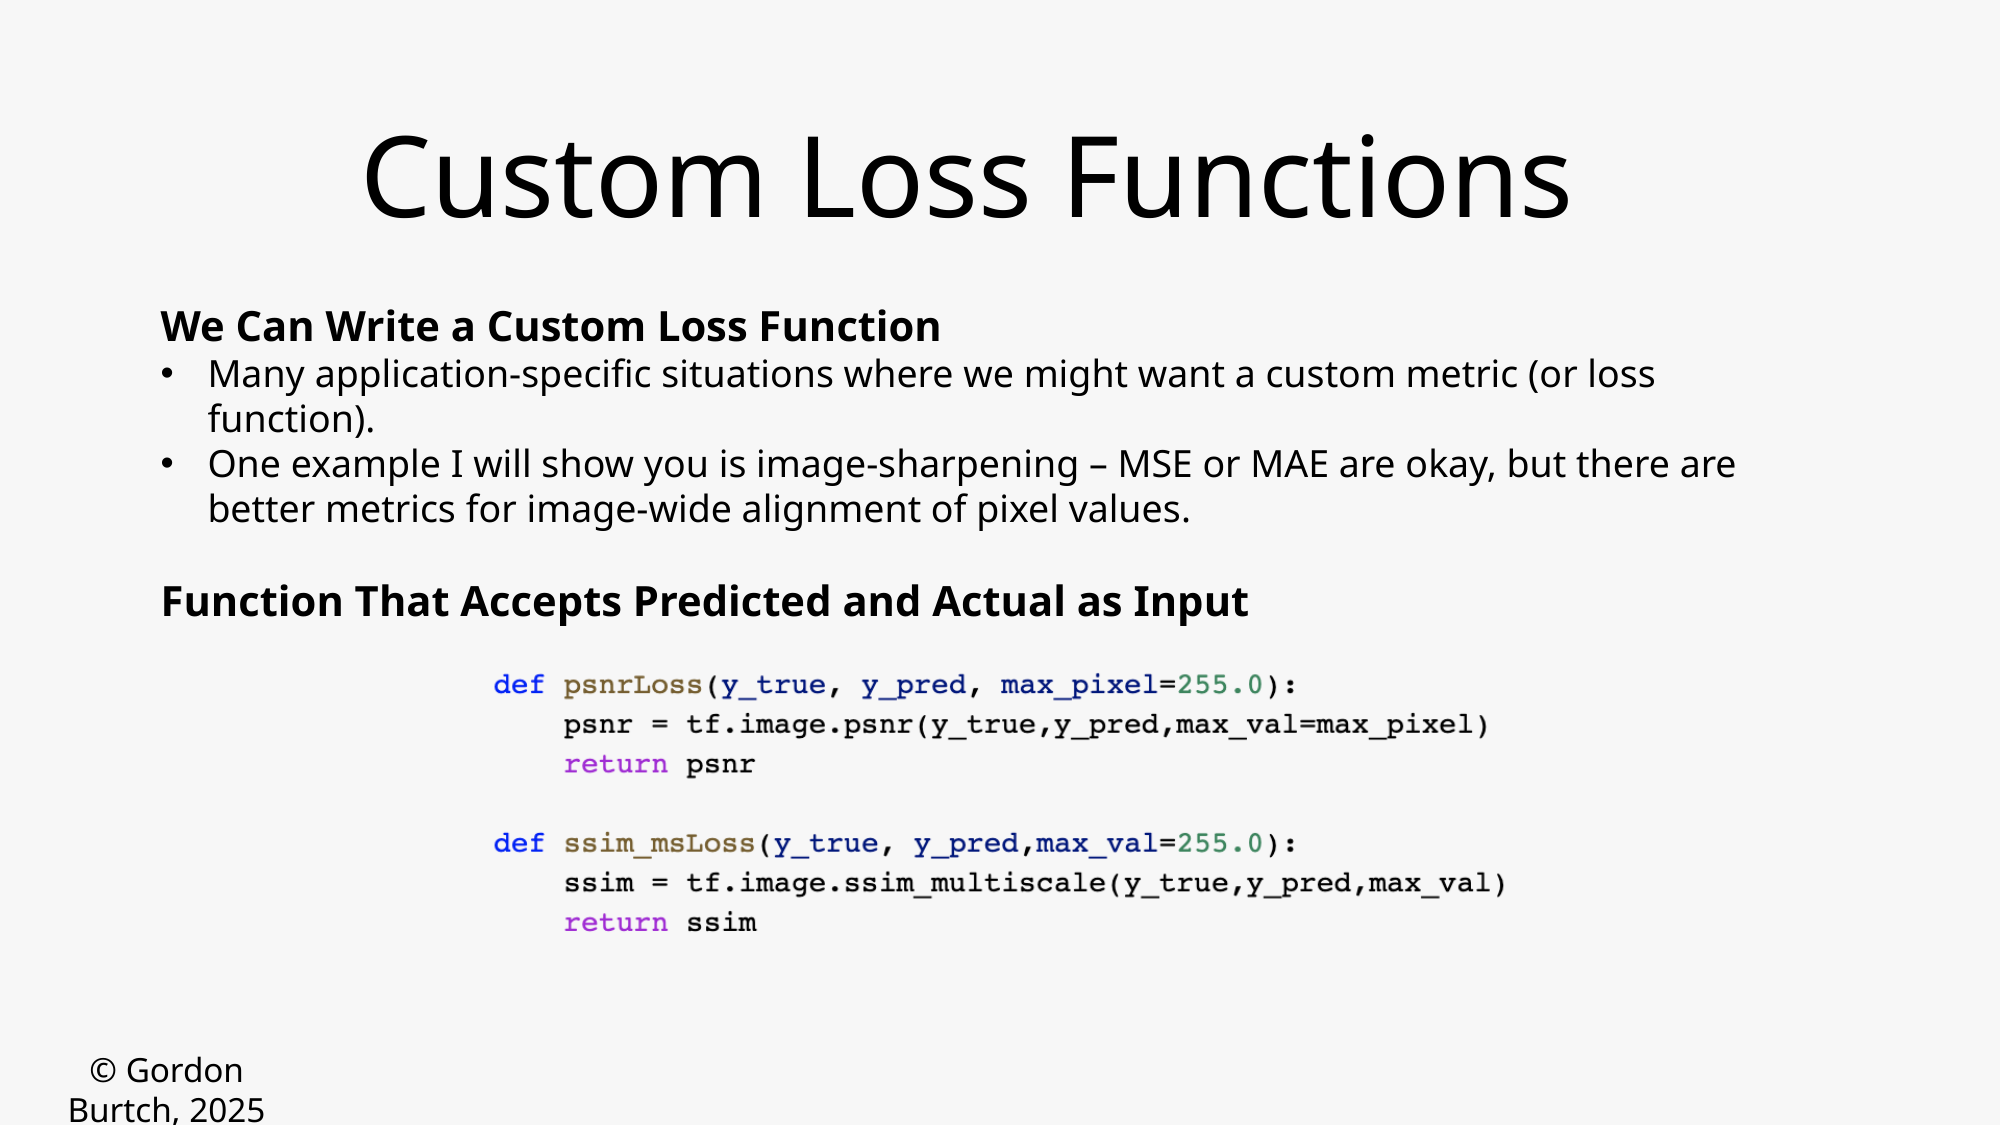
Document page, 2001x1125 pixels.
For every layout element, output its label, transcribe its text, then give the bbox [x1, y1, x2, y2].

text_box We Can Write a Custom Loss Function Many application-specific situations where we might want a custom metric (or loss function). One example I will show you is image-sharpening – MSE or MAE are okay, but there are better metrics for image-wide alignment of pixel values. Function That Accepts Predicted and Actual as Input [145, 292, 1789, 723]
text_box Custom Loss Functions [254, 97, 1681, 248]
picture [479, 665, 1521, 955]
